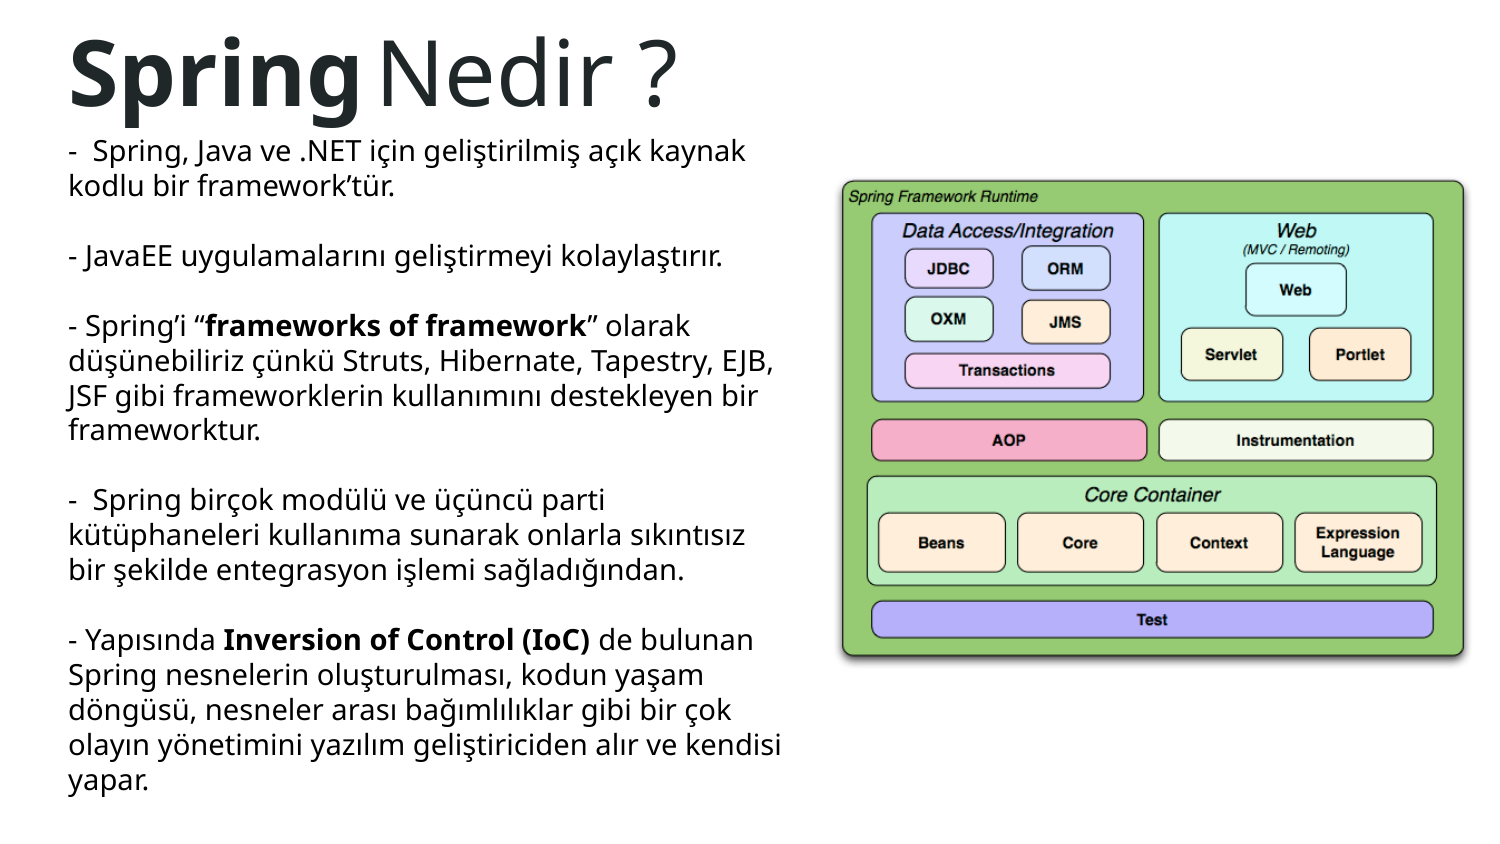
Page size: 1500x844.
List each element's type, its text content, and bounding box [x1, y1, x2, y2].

title Spring Nedir ? [53, 0, 1467, 118]
picture [830, 172, 1476, 671]
text_box - Spring, Java ve .NET için geliştirilmiş açık kaynak kodlu bir framework’tür. - JavaEE uygulamalarını geliştirmeyi kolaylaştırır. - Spring’i “frameworks of framework” olarak düşünebiliriz çünkü Struts, Hibernate, Tapestry, EJB, JSF gibi frameworklerin kullanımını destekleyen bir frameworktur. - Spring birçok modülü ve üçüncü parti kütüphaneleri kullanıma sunarak onlarla sıkıntısız bir şekilde entegrasyon işlemi sağladığından. - Yapısında Inversion of Control (IoC) de bulunan Spring nesnelerin oluşturulması, kodun yaşam döngüsü, nesneler arası bağımlılıklar gibi bir çok olayın yönetimini yazılım geliştiriciden alır ve kendisi yapar. [53, 117, 806, 812]
